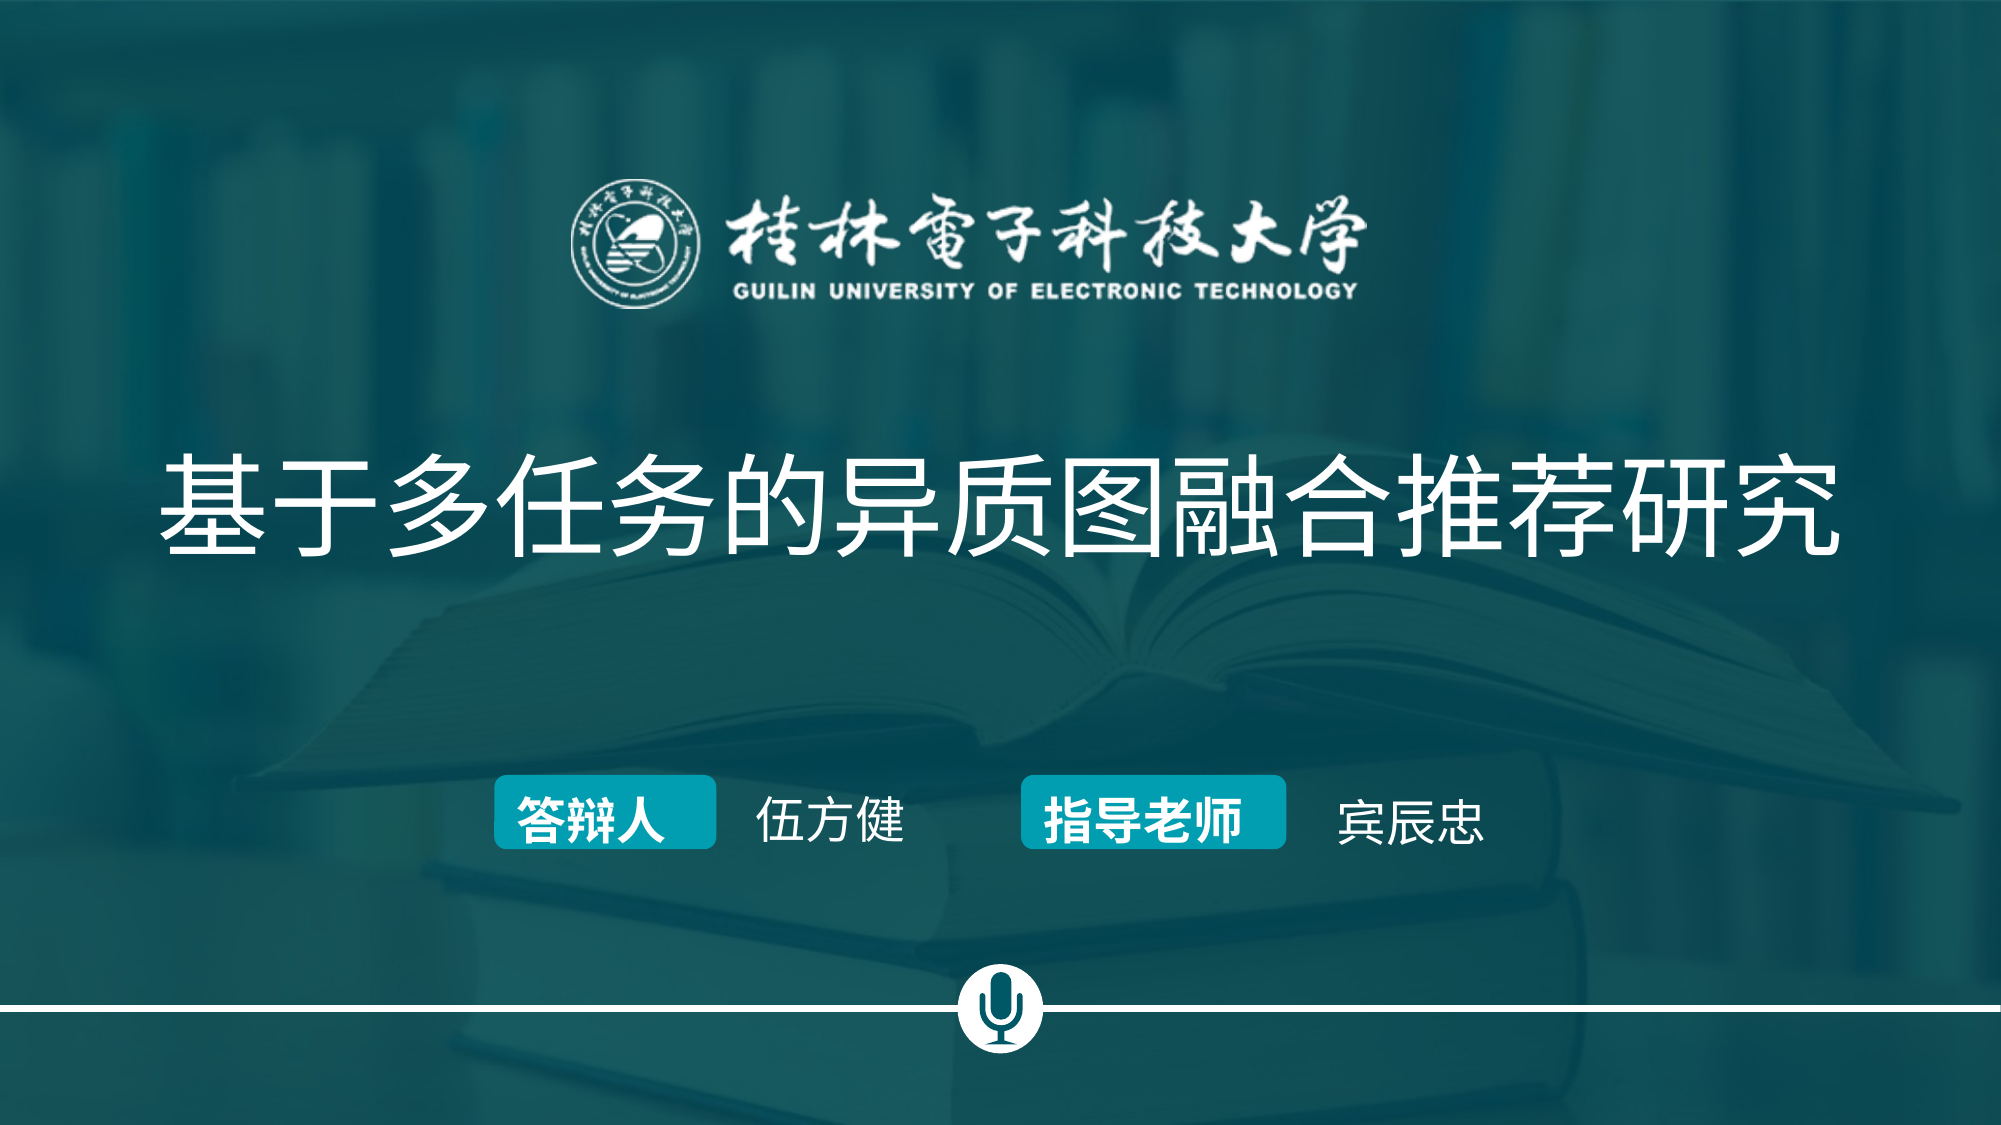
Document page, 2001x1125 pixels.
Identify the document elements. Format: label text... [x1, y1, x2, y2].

picture [0, 1012, 2001, 1125]
text_box [0, 1005, 957, 1012]
text_box [957, 964, 1044, 1054]
text_box 伍方健 [740, 751, 980, 857]
text_box 宾辰忠 [1321, 753, 1597, 859]
text_box [1021, 776, 1028, 848]
text_box [1277, 775, 1287, 849]
text_box 基于多任务的异质图融合推荐研究 [73, 333, 1928, 674]
text_box [990, 972, 1012, 1020]
text_box 指导老师 [1028, 752, 1277, 858]
text_box 答辩人 [502, 752, 717, 858]
text_box [1044, 1005, 2001, 1012]
text_box [979, 993, 1023, 1045]
text_box [494, 775, 502, 849]
picture [0, 0, 2001, 1005]
